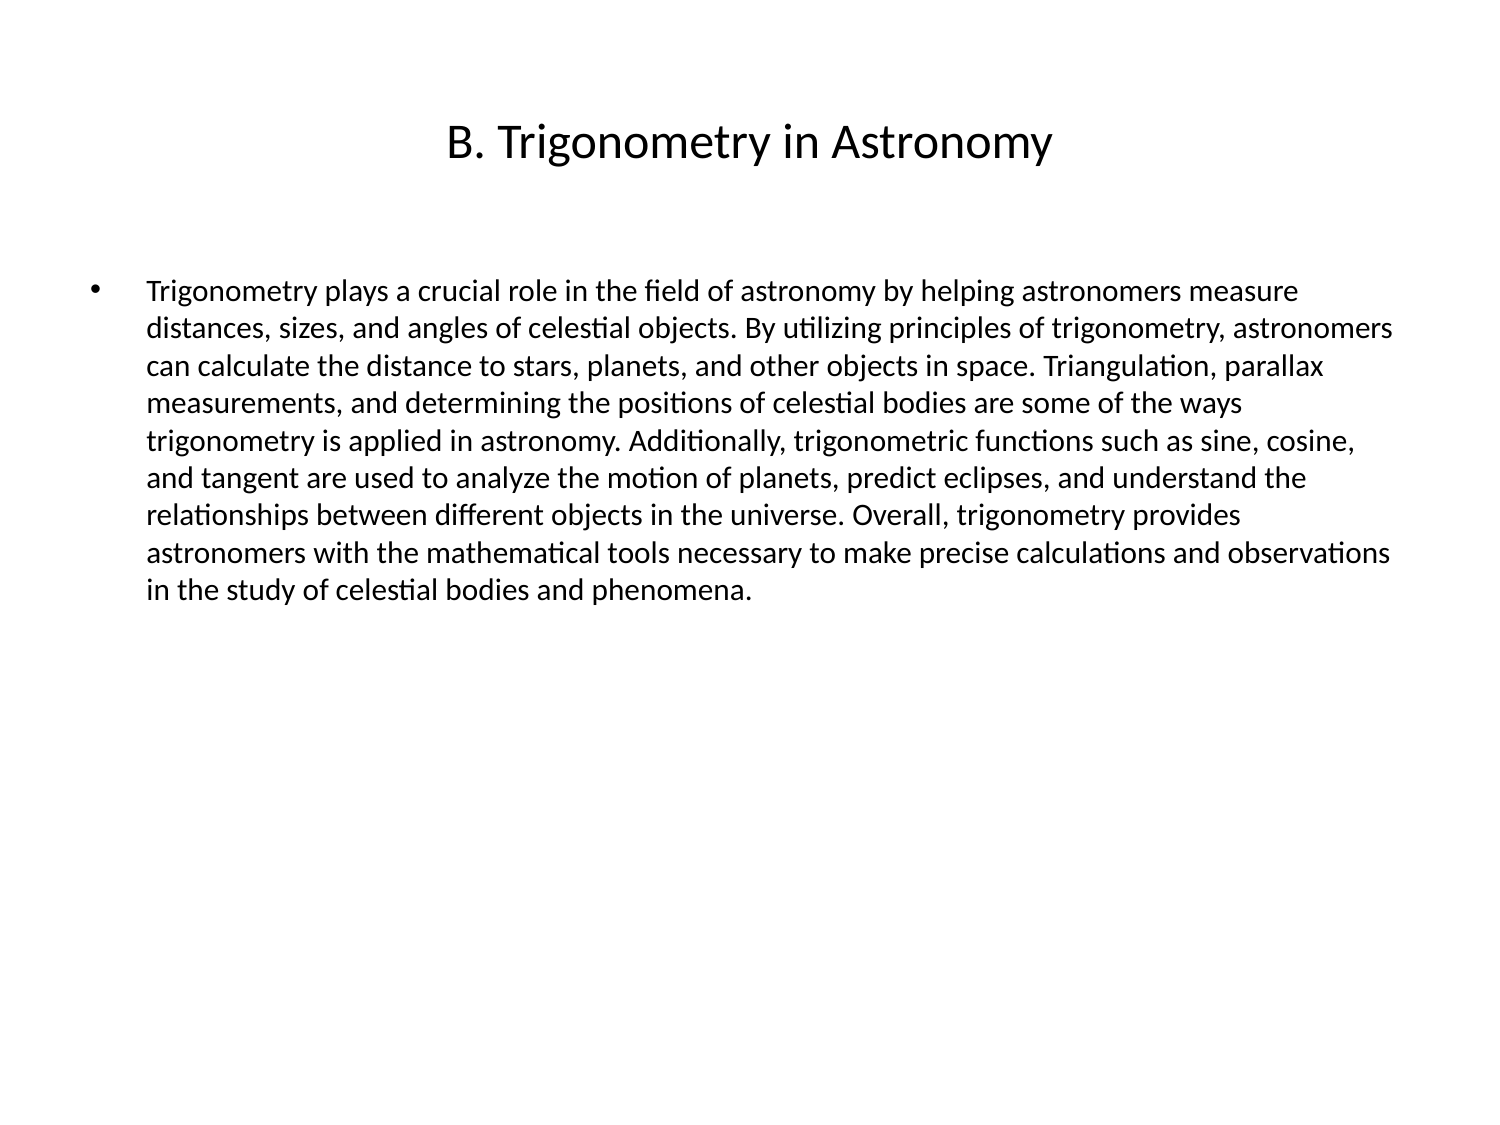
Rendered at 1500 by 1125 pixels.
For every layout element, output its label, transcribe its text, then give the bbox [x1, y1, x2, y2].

title B. Trigonometry in Astronomy [75, 45, 1425, 233]
list Trigonometry plays a crucial role in the field of astronomy by helping astronomers measure distances, sizes, and angles of celestial objects. By utilizing principles of trigonometry, astronomers can calculate the distance to stars, planets, and other objects in space. Triangulation, parallax measurements, and determining the positions of celestial bodies are some of the ways trigonometry is applied in astronomy. Additionally, trigonometric functions such as sine, cosine, and tangent are used to analyze the motion of planets, predict eclipses, and understand the relationships between different objects in the universe. Overall, trigonometry provides astronomers with the mathematical tools necessary to make precise calculations and observations in the study of celestial bodies and phenomena. [75, 262, 1425, 1005]
